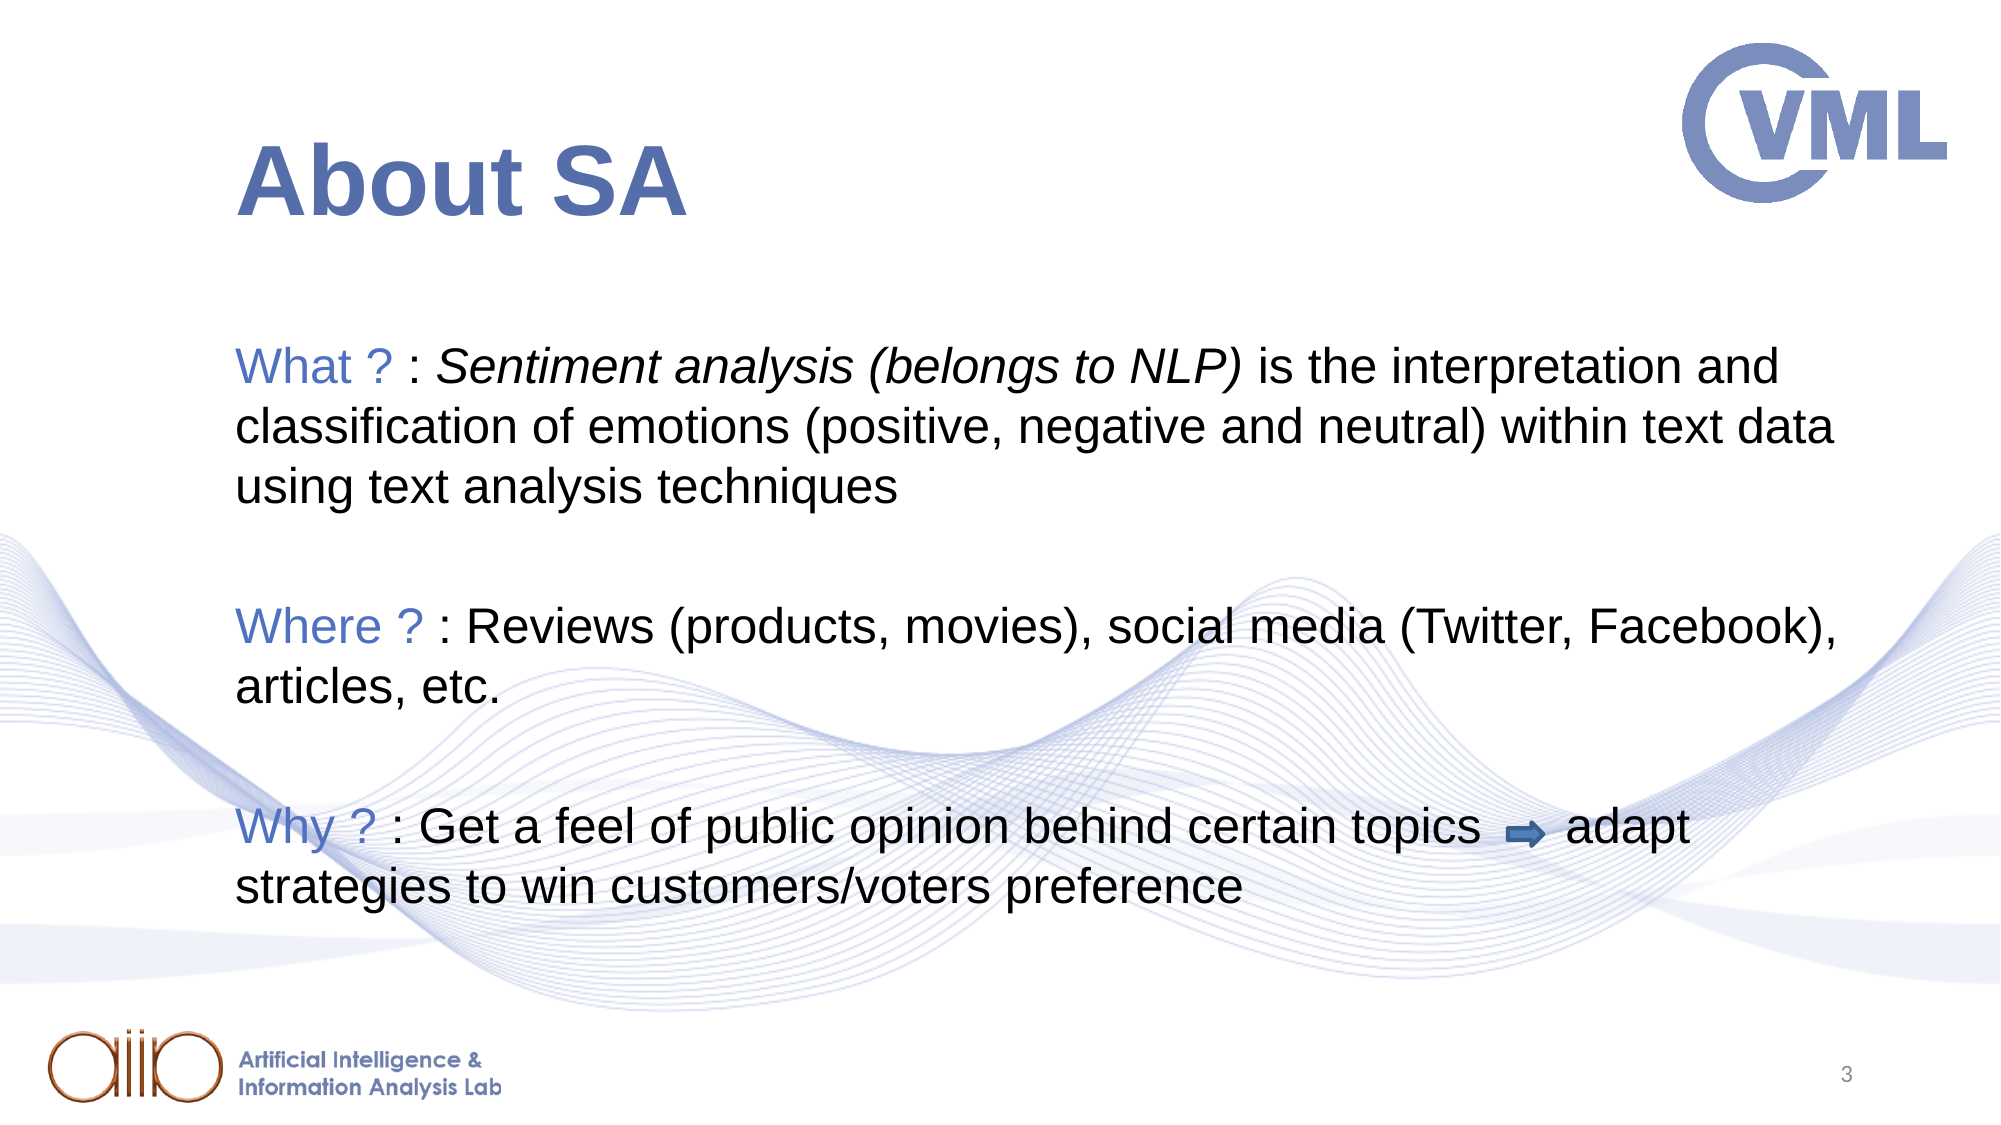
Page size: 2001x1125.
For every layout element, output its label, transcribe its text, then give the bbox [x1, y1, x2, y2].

slide_number 3 [1401, 1042, 1869, 1103]
title About SA [220, 66, 1455, 284]
text_box [1505, 820, 1546, 848]
picture [43, 1023, 501, 1106]
picture [1647, 19, 1993, 226]
list What ? : Sentiment analysis (belongs to NLP) is the interpretation and classification of emotions (positive, negative and neutral) within text data using text analysis techniques Where ? : Reviews (products, movies), social media (Twitter, Facebook), articles, etc. Why ? : Get a feel of public opinion behind certain topics adapt strategies to win customers/voters preference [220, 326, 1863, 1024]
